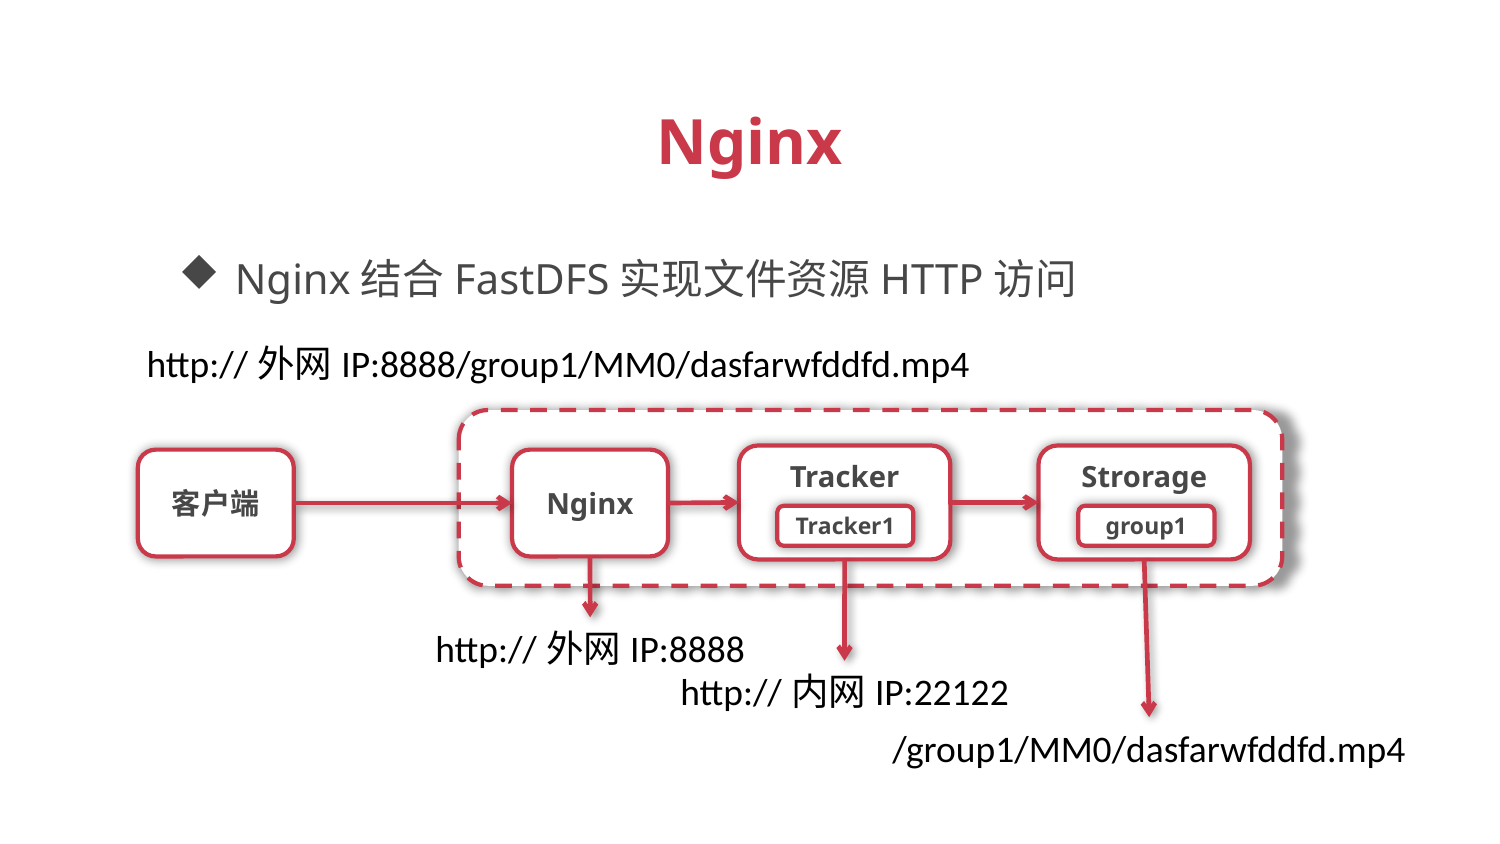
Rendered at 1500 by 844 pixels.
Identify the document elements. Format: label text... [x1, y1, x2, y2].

text_box Nginx [641, 94, 859, 185]
text_box Nginx结合FastDFS实现文件资源HTTP访问 [88, 245, 1413, 310]
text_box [135, 332, 1424, 778]
